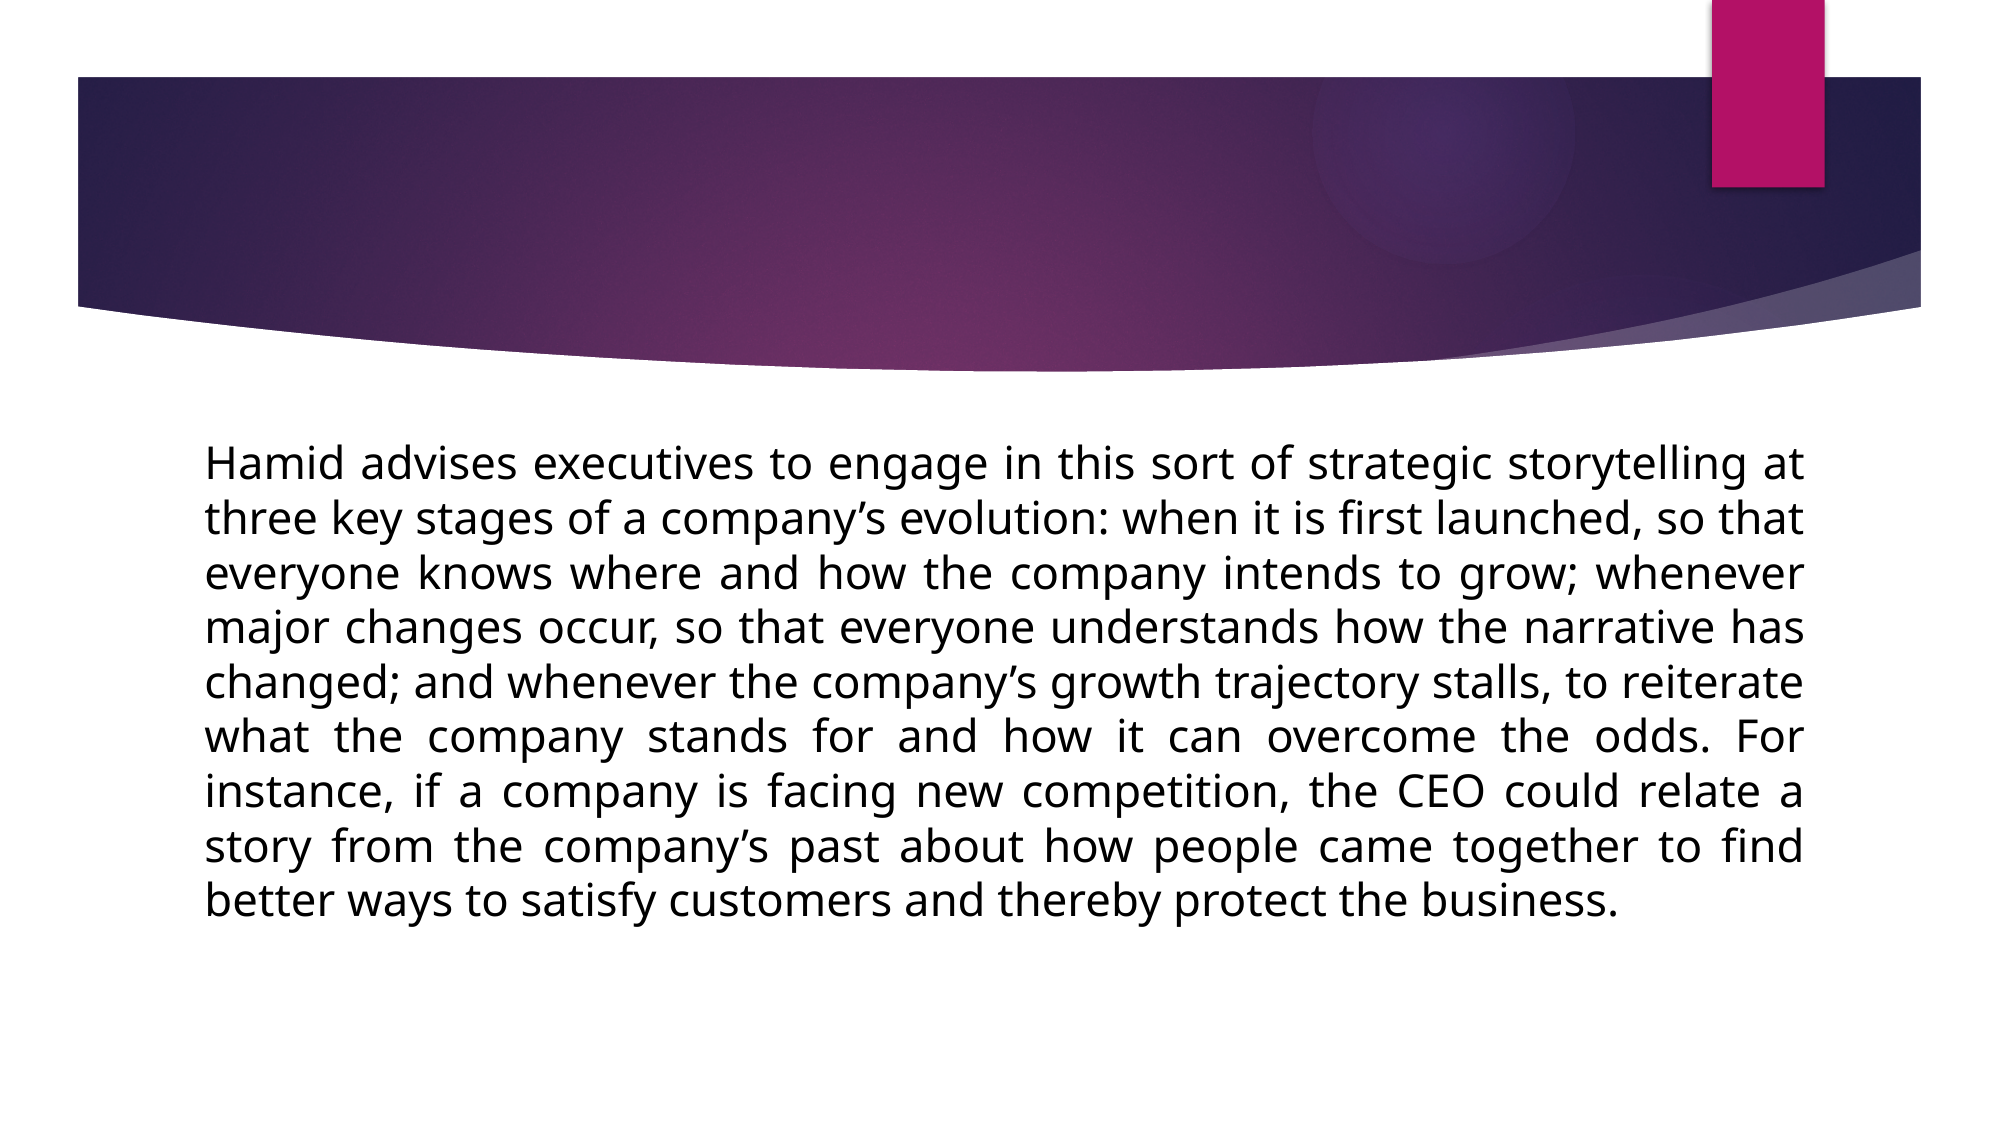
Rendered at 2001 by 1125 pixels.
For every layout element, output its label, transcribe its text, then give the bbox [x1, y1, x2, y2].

list Hamid advises executives to engage in this sort of strategic storytelling at three key stages of a company’s evolution: when it is first launched, so that everyone knows where and how the company intends to grow; whenever major changes occur, so that everyone understands how the narrative has changed; and whenever the company’s growth trajectory stalls, to reiterate what the company stands for and how it can overcome the odds. For instance, if a company is facing new competition, the CEO could relate a story from the company’s past about how people came together to find better ways to satisfy customers and thereby protect the business. [189, 427, 1822, 988]
